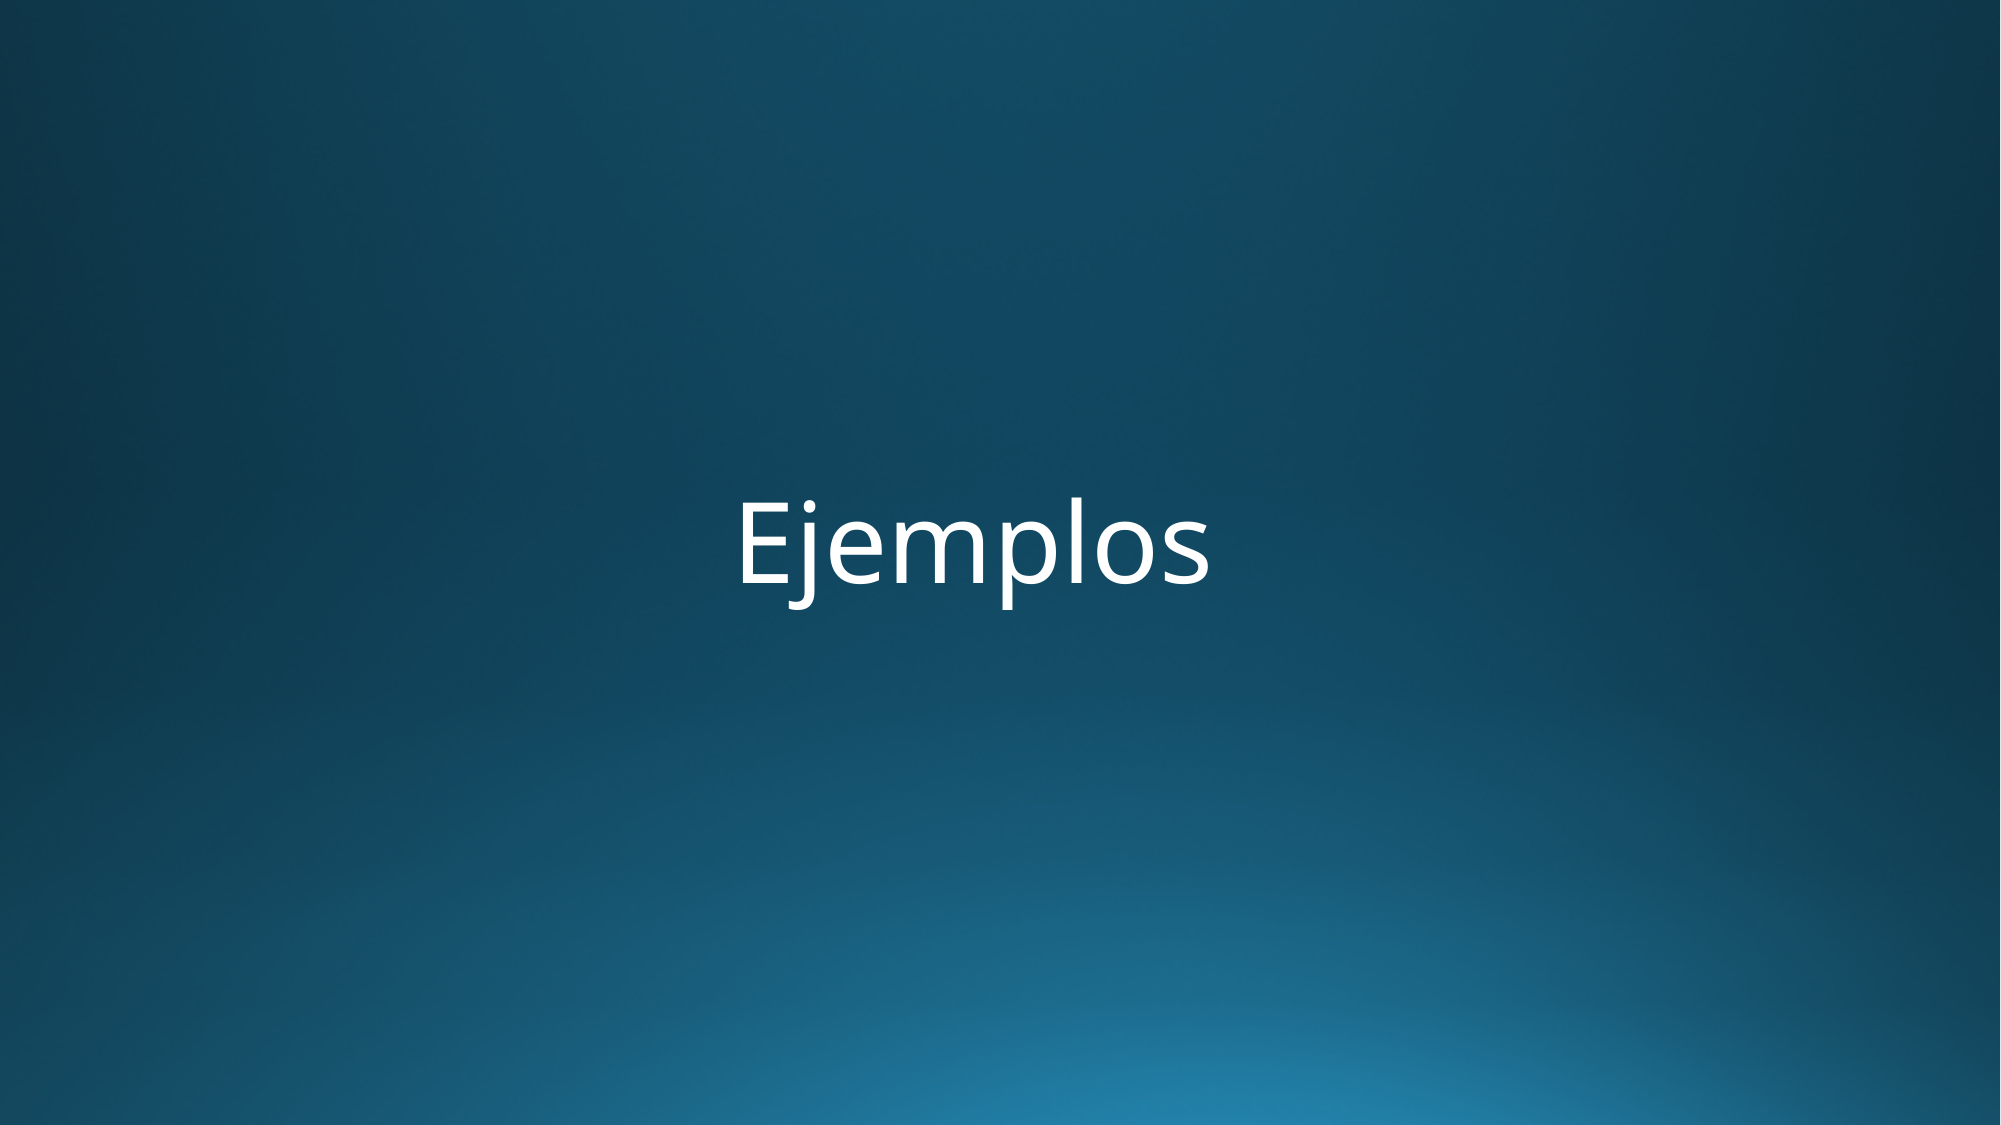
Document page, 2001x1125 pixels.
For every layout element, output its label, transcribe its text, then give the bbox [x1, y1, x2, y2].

picture [0, 0, 2001, 1125]
title Ejemplos [717, 438, 1305, 656]
